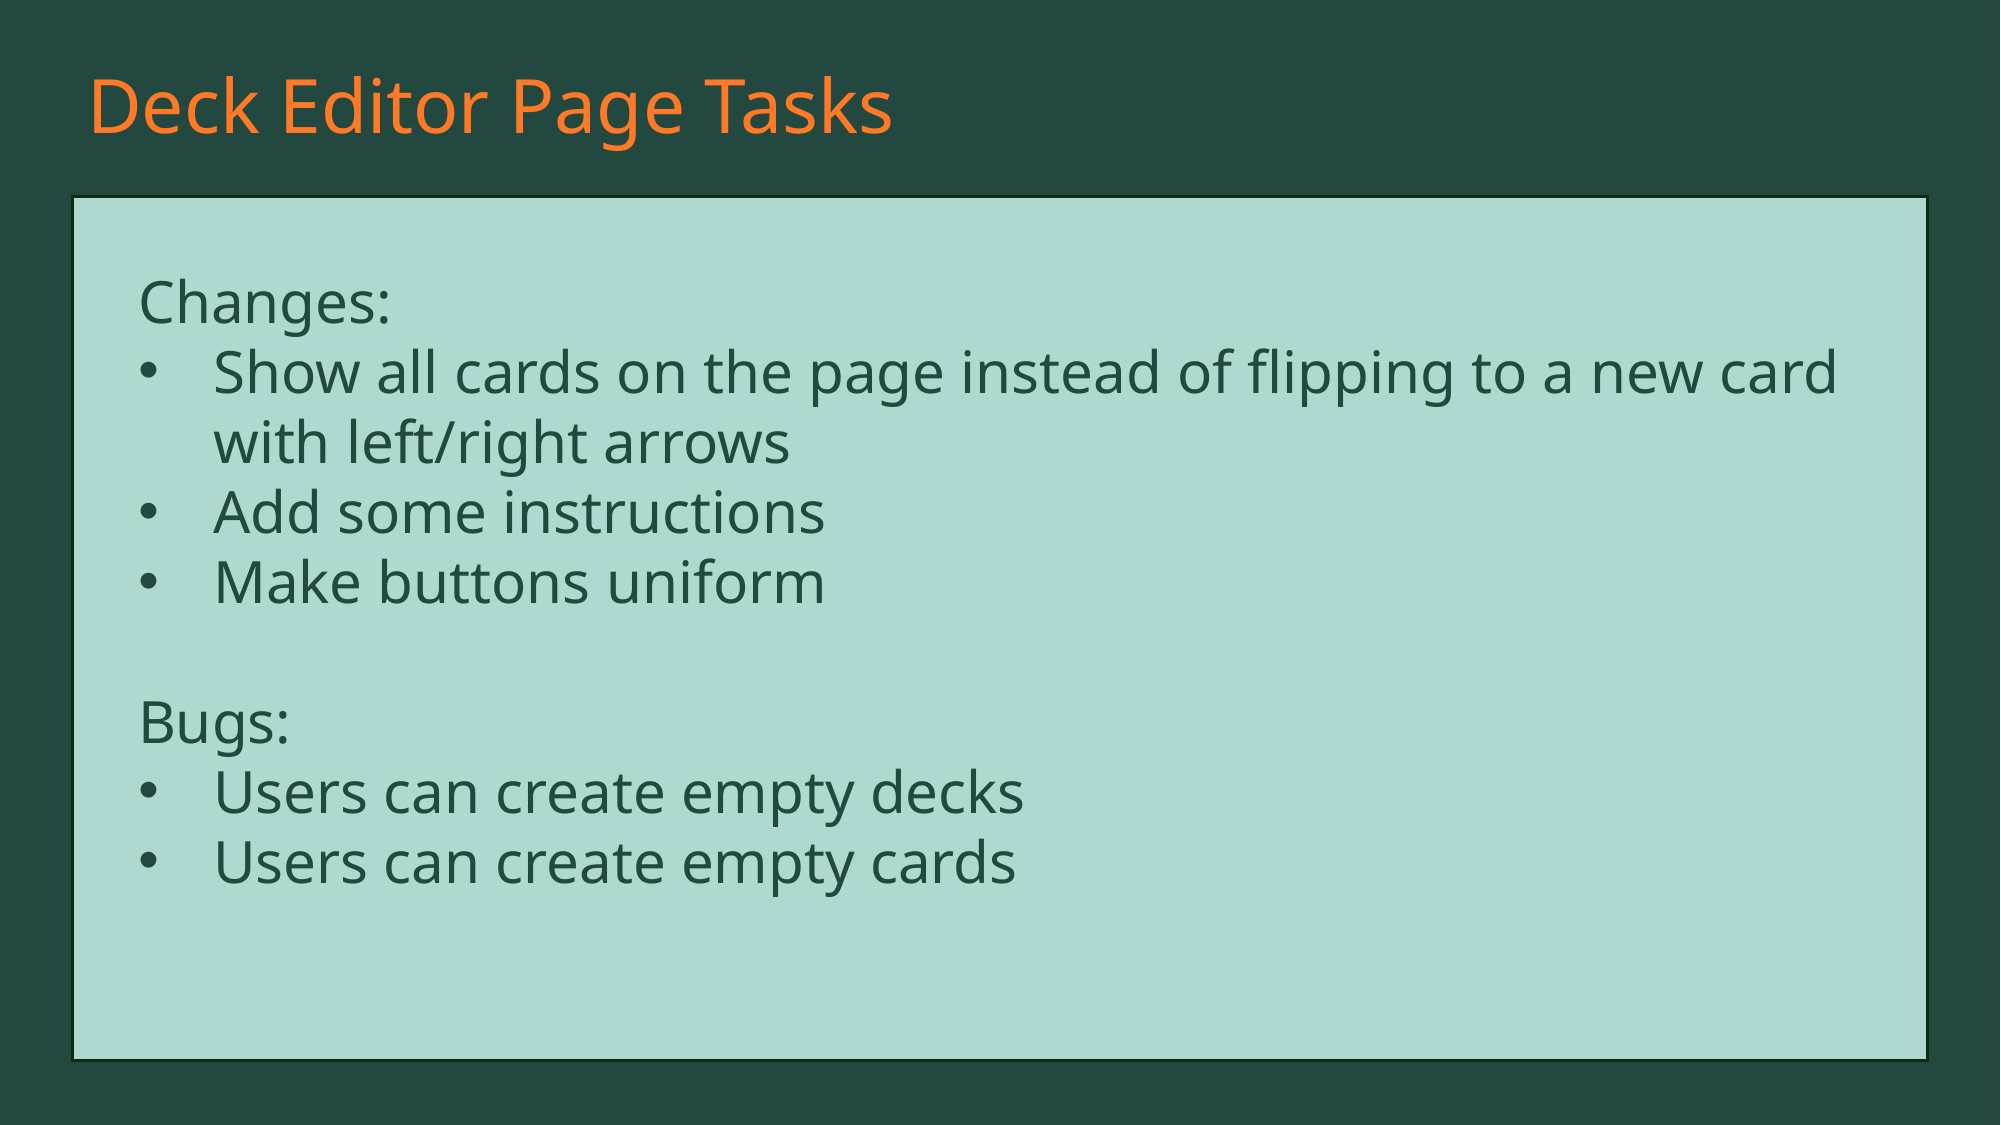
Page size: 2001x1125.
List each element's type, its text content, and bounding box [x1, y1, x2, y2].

text_box Changes: Show all cards on the page instead of flipping to a new card with left/right arrows Add some instructions Make buttons uniform Bugs: Users can create empty decks Users can create empty cards [123, 257, 1909, 903]
text_box Deck Editor Page Tasks [72, 51, 1928, 157]
text_box [71, 195, 1929, 1062]
